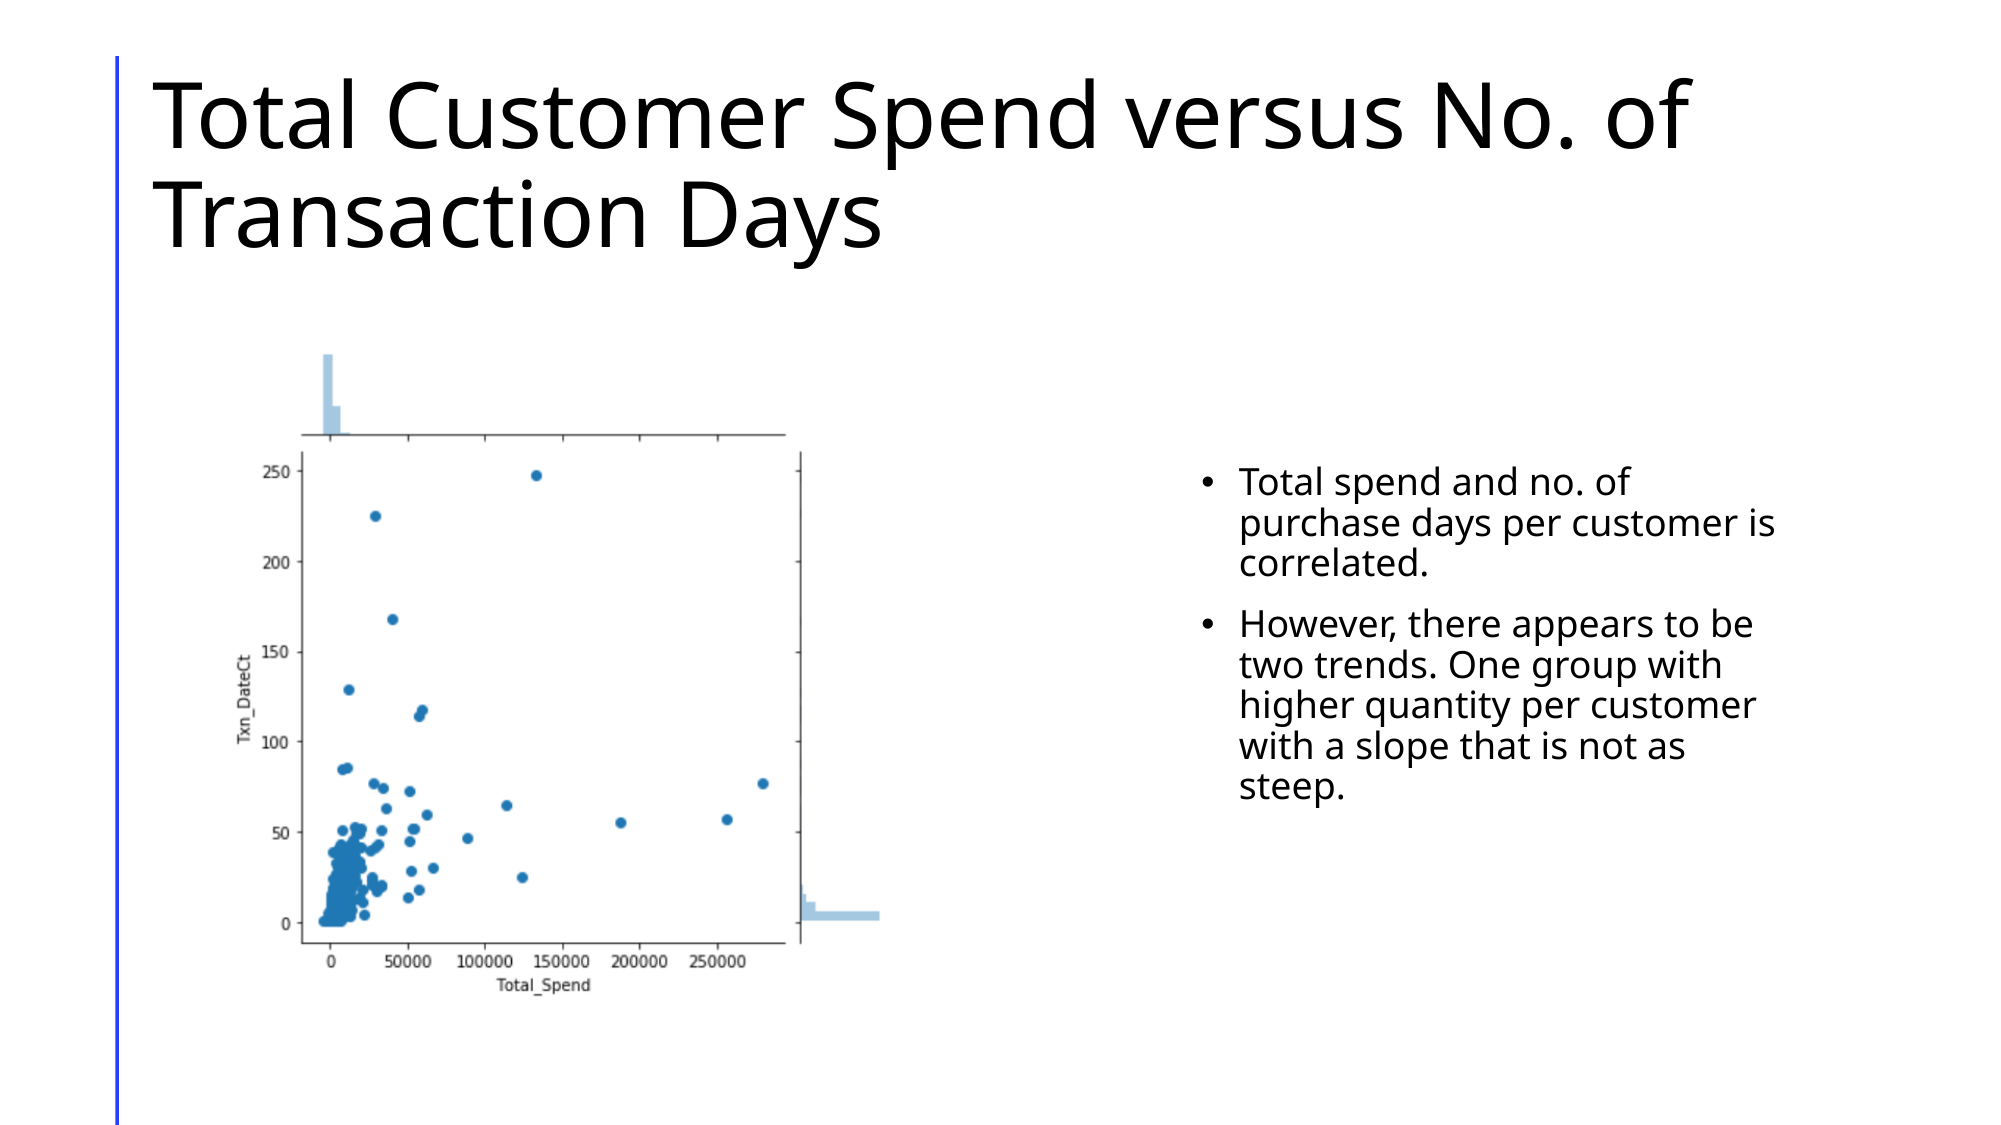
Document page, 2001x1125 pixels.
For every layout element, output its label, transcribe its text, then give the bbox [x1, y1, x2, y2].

text_box Total spend and no. of purchase days per customer is correlated. However, there appears to be two trends. One group with higher quantity per customer with a slope that is not as steep. [1177, 267, 1808, 1066]
picture [217, 330, 1025, 1015]
title Total Customer Spend versus No. of Transaction Days [137, 59, 1863, 278]
